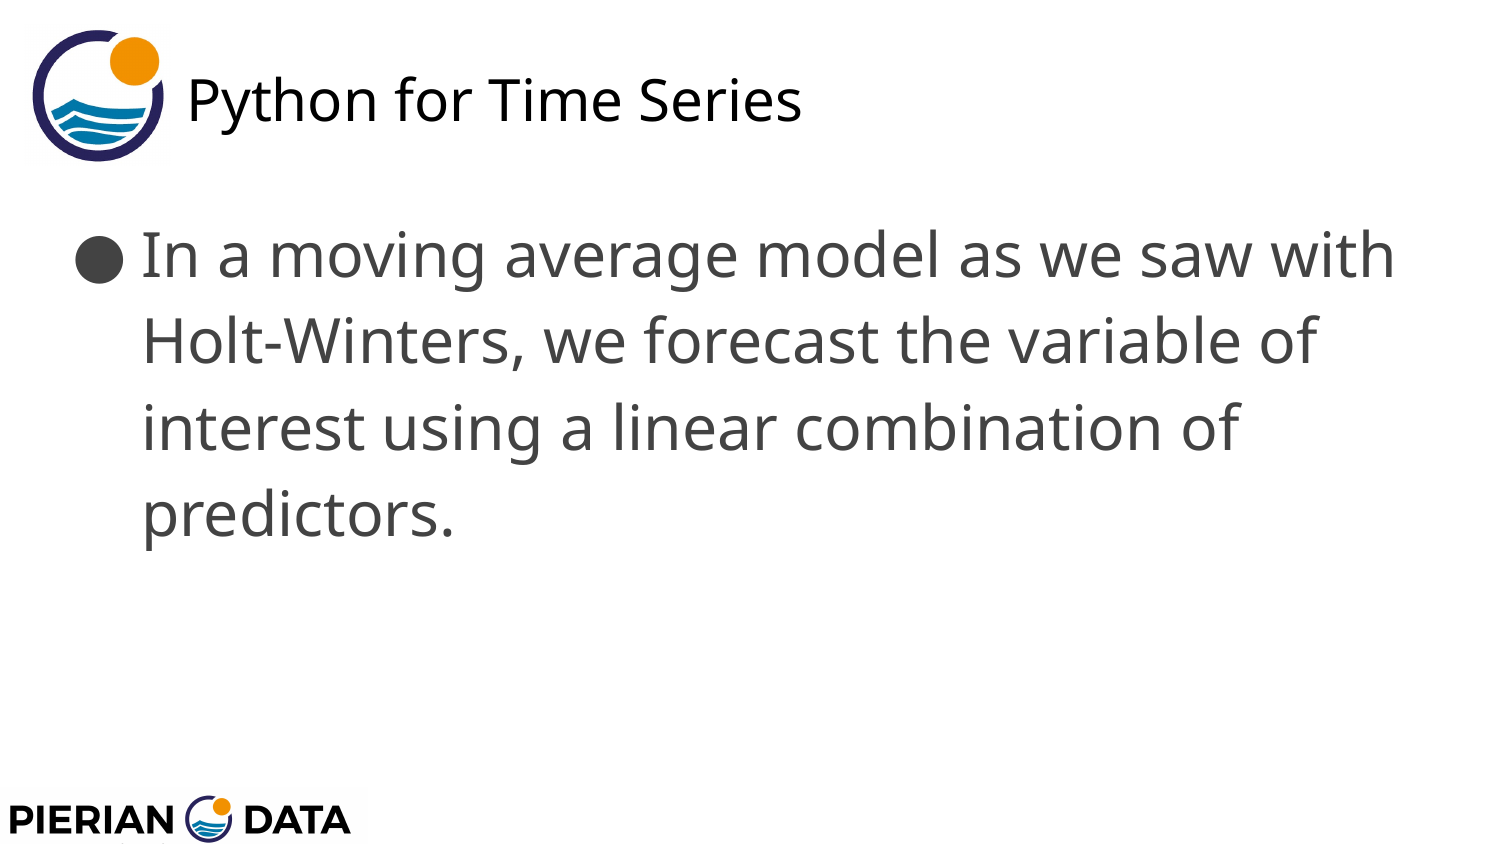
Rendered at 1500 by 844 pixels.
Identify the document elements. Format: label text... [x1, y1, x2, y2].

picture [0, 787, 368, 844]
picture [24, 24, 172, 167]
list In a moving average model as we saw with Holt-Winters, we forecast the variable of interest using a linear combination of predictors. [51, 189, 1449, 750]
title Python for Time Series [176, 48, 1449, 143]
